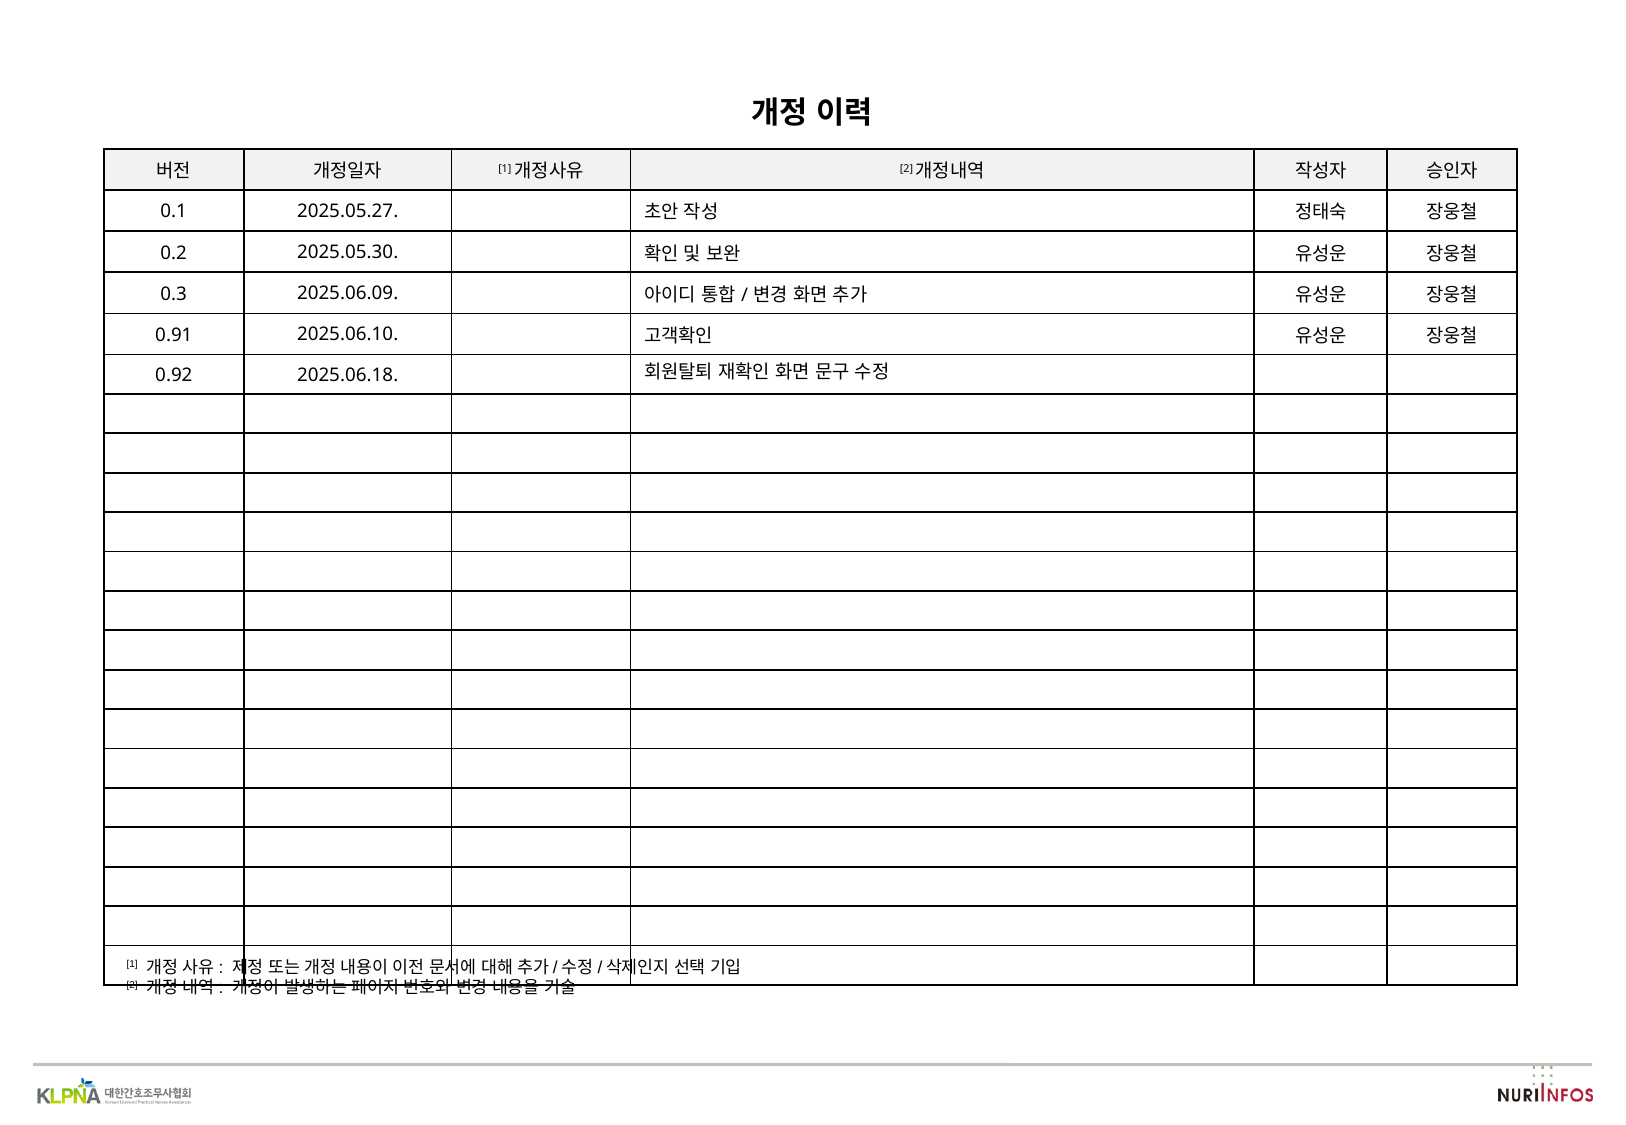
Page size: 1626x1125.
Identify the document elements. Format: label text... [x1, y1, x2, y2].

table_cell [1255, 907, 1386, 945]
table_cell [631, 868, 1253, 905]
picture [1498, 1066, 1593, 1102]
table_cell [452, 232, 630, 271]
table_cell [631, 789, 1253, 826]
table_cell [105, 395, 243, 432]
table_cell [1255, 631, 1386, 669]
table_cell [245, 592, 451, 629]
table_cell [105, 474, 243, 511]
table_cell [1255, 434, 1386, 472]
table_cell [1388, 946, 1516, 984]
table_header 작성자 [1255, 150, 1386, 189]
table_cell [1255, 474, 1386, 511]
table_cell [1255, 671, 1386, 708]
table_cell [1255, 828, 1386, 866]
table_cell [1255, 592, 1386, 629]
table_cell [631, 946, 1253, 984]
table_cell [1255, 395, 1386, 432]
table_cell [631, 552, 1253, 590]
table_cell 확인 및 보완 [631, 232, 1253, 271]
table_cell [631, 907, 1253, 945]
table_cell 0.91 [105, 314, 243, 354]
table_cell 유성운 [1255, 273, 1386, 313]
table_cell [105, 828, 243, 866]
table_cell [631, 513, 1253, 551]
table_cell [1388, 710, 1516, 748]
table_cell [452, 710, 630, 748]
table_cell 유성운 [1255, 314, 1386, 354]
table_cell [452, 907, 630, 945]
table_cell [452, 552, 630, 590]
table_cell [245, 552, 451, 590]
table_cell [105, 946, 243, 984]
table_cell [105, 631, 243, 669]
table_cell [1388, 789, 1516, 826]
table_cell 2025.06.18. [245, 355, 451, 393]
table_cell [631, 434, 1253, 472]
table_cell 고객확인 [631, 314, 1253, 354]
table_cell [1388, 828, 1516, 866]
table_cell [105, 513, 243, 551]
table_cell [245, 710, 451, 748]
table_cell [105, 671, 243, 708]
table_cell [452, 314, 630, 354]
table_cell [631, 749, 1253, 787]
table_cell 0.2 [105, 232, 243, 271]
table_cell 아이디 통합/변경 화면 추가 [631, 273, 1253, 313]
text_box [1] 개정 사유: 제정 또는 개정 내용이 이전 문서에 대해 추가/수정/삭제인지 선택 기입 [2] 개정 내역: 개정이 발생하는 페이지 번호와 변경 내용을 기술 [111, 948, 757, 1005]
table_cell [245, 434, 451, 472]
table_cell [452, 355, 630, 393]
table_cell [245, 907, 451, 945]
table_cell 0.1 [105, 191, 243, 230]
table_cell [105, 710, 243, 748]
table_cell [1255, 513, 1386, 551]
table_cell [452, 273, 630, 313]
table_header [2]개정내역 [631, 150, 1253, 189]
table_cell 유성운 [1255, 232, 1386, 271]
table_cell [631, 592, 1253, 629]
table_cell [452, 592, 630, 629]
table_cell [631, 671, 1253, 708]
table_cell [1388, 749, 1516, 787]
table_cell [631, 631, 1253, 669]
table_cell [245, 789, 451, 826]
table_cell [105, 749, 243, 787]
table_cell [105, 552, 243, 590]
table_cell [245, 828, 451, 866]
table_cell 정태숙 [1255, 191, 1386, 230]
text_box 개정 이력 [736, 85, 888, 137]
table_cell [245, 868, 451, 905]
table_header 버전 [105, 150, 243, 189]
table_cell [452, 474, 630, 511]
table_cell [1388, 434, 1516, 472]
table_cell [631, 395, 1253, 432]
table_cell [1255, 552, 1386, 590]
table_cell [452, 828, 630, 866]
table_cell [245, 671, 451, 708]
table_cell 초안 작성 [631, 191, 1253, 230]
table_cell [631, 474, 1253, 511]
table_cell [1388, 552, 1516, 590]
table_cell [245, 474, 451, 511]
table_cell [1388, 631, 1516, 669]
table_header 승인자 [1388, 150, 1516, 189]
table_cell [1388, 395, 1516, 432]
table_cell [245, 513, 451, 551]
table_cell [1255, 946, 1386, 984]
table_cell 2025.05.30. [245, 232, 451, 271]
table_cell [1388, 513, 1516, 551]
table_cell [105, 907, 243, 945]
table_cell 0.3 [105, 273, 243, 313]
table_cell [1255, 789, 1386, 826]
table_cell [631, 710, 1253, 748]
table_cell 2025.05.27. [245, 191, 451, 230]
table_cell 장웅철 [1388, 273, 1516, 313]
table_cell 2025.06.09. [245, 273, 451, 313]
table_cell 회원탈퇴 재확인 화면 문구 수정 [631, 355, 1253, 393]
table_cell [1255, 355, 1386, 393]
table_cell [452, 789, 630, 826]
table_cell [452, 191, 630, 230]
table_cell [1388, 671, 1516, 708]
table_cell [105, 868, 243, 905]
table_cell [1255, 749, 1386, 787]
table_cell [1388, 868, 1516, 905]
table_header [1]개정사유 [452, 150, 630, 189]
table_cell [452, 395, 630, 432]
table_cell [452, 671, 630, 708]
table_cell 장웅철 [1388, 232, 1516, 271]
table_cell [1388, 355, 1516, 393]
table_cell [105, 592, 243, 629]
table_cell [1255, 868, 1386, 905]
picture [32, 1078, 197, 1106]
table_cell [105, 789, 243, 826]
table_cell [1388, 474, 1516, 511]
table_cell [1388, 592, 1516, 629]
table_cell [452, 434, 630, 472]
table_cell [452, 631, 630, 669]
table_cell [452, 868, 630, 905]
table_cell 장웅철 [1388, 191, 1516, 230]
table_cell [105, 434, 243, 472]
table_cell [245, 631, 451, 669]
table_header 개정일자 [245, 150, 451, 189]
table_cell [631, 828, 1253, 866]
table_cell 0.92 [105, 355, 243, 393]
table_cell [245, 395, 451, 432]
table_cell [245, 749, 451, 787]
table_cell [1255, 710, 1386, 748]
table_cell [452, 749, 630, 787]
table_cell 장웅철 [1388, 314, 1516, 354]
table_cell 2025.06.10. [245, 314, 451, 354]
table_cell [452, 513, 630, 551]
table_cell [1388, 907, 1516, 945]
